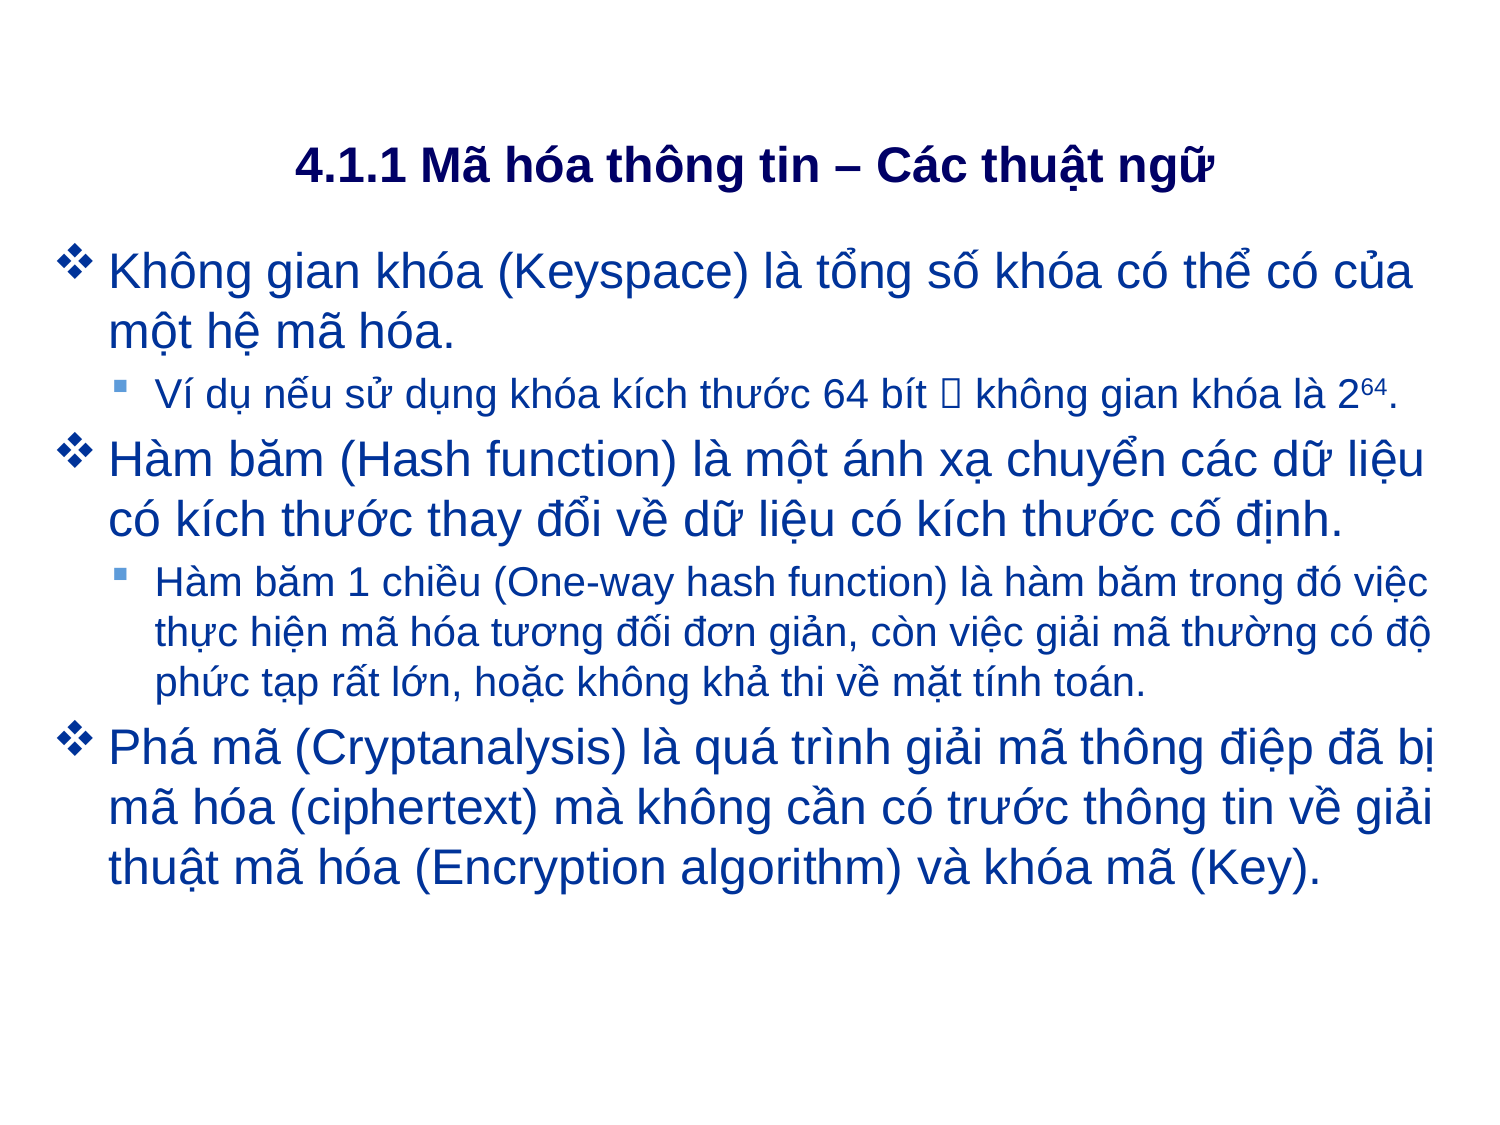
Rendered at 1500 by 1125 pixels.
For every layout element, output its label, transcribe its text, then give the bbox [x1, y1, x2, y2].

title 4.1.1 Mã hóa thông tin – Các thuật ngữ [37, 125, 1474, 211]
list Không gian khóa (Keyspace) là tổng số khóa có thể có của một hệ mã hóa. Ví dụ nếu sử dụng khóa kích thước 64 bít  không gian khóa là 264. Hàm băm (Hash function) là một ánh xạ chuyển các dữ liệu có kích thước thay đổi về dữ liệu có kích thước cố định. Hàm băm 1 chiều (One-way hash function) là hàm băm trong đó việc thực hiện mã hóa tương đối đơn giản, còn việc giải mã thường có độ phức tạp rất lớn, hoặc không khả thi về mặt tính toán. Phá mã (Cryptanalysis) là quá trình giải mã thông điệp đã bị mã hóa (ciphertext) mà không cần có trước thông tin về giải thuật mã hóa (Encryption algorithm) và khóa mã (Key). [37, 230, 1474, 1019]
